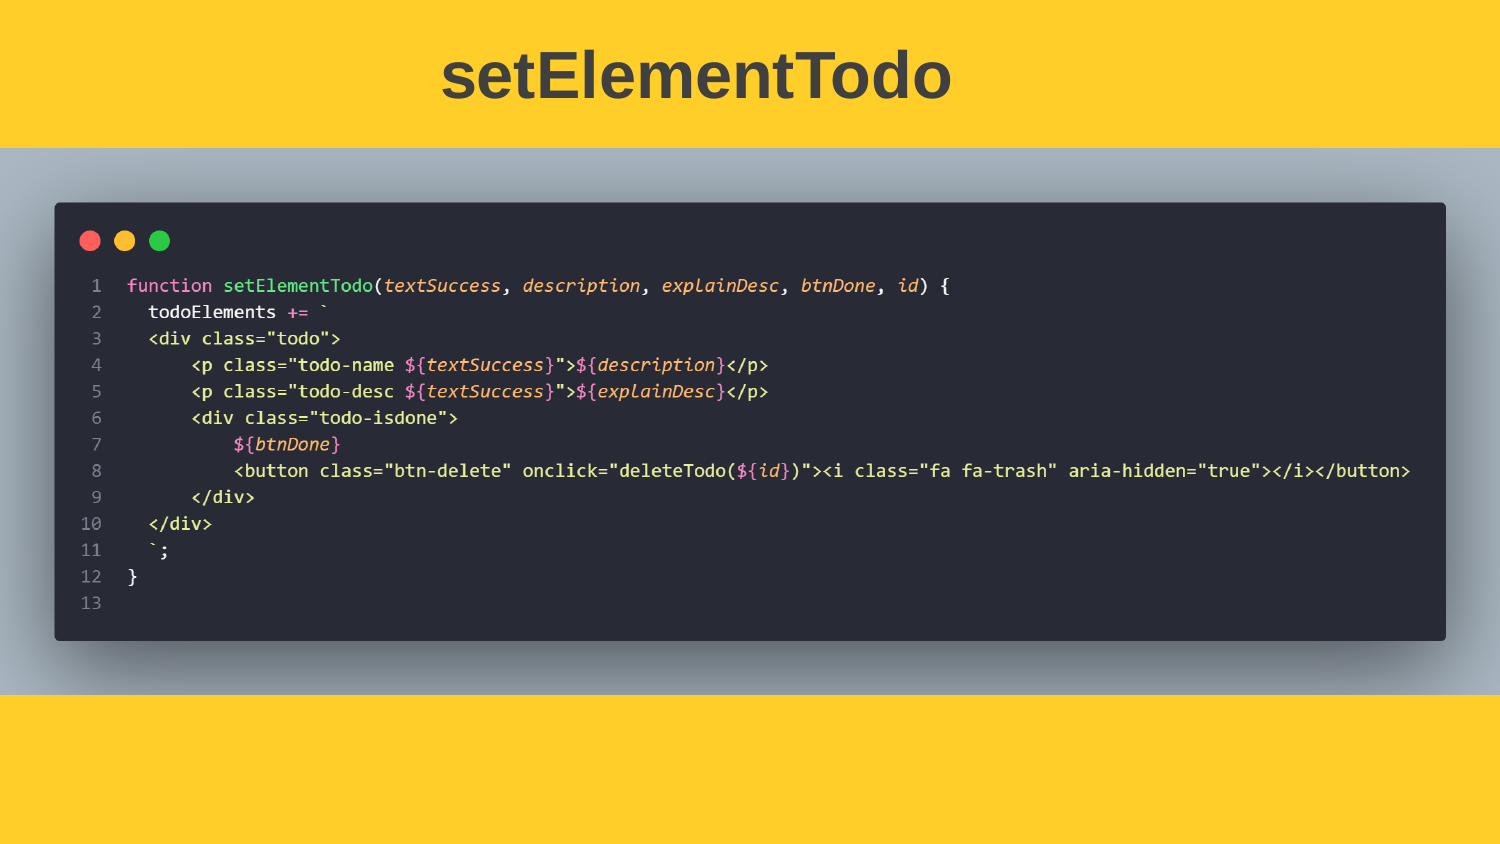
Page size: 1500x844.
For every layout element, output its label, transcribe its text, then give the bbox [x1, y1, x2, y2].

text_box setElementTodo [301, 24, 1093, 138]
picture [0, 148, 1500, 696]
